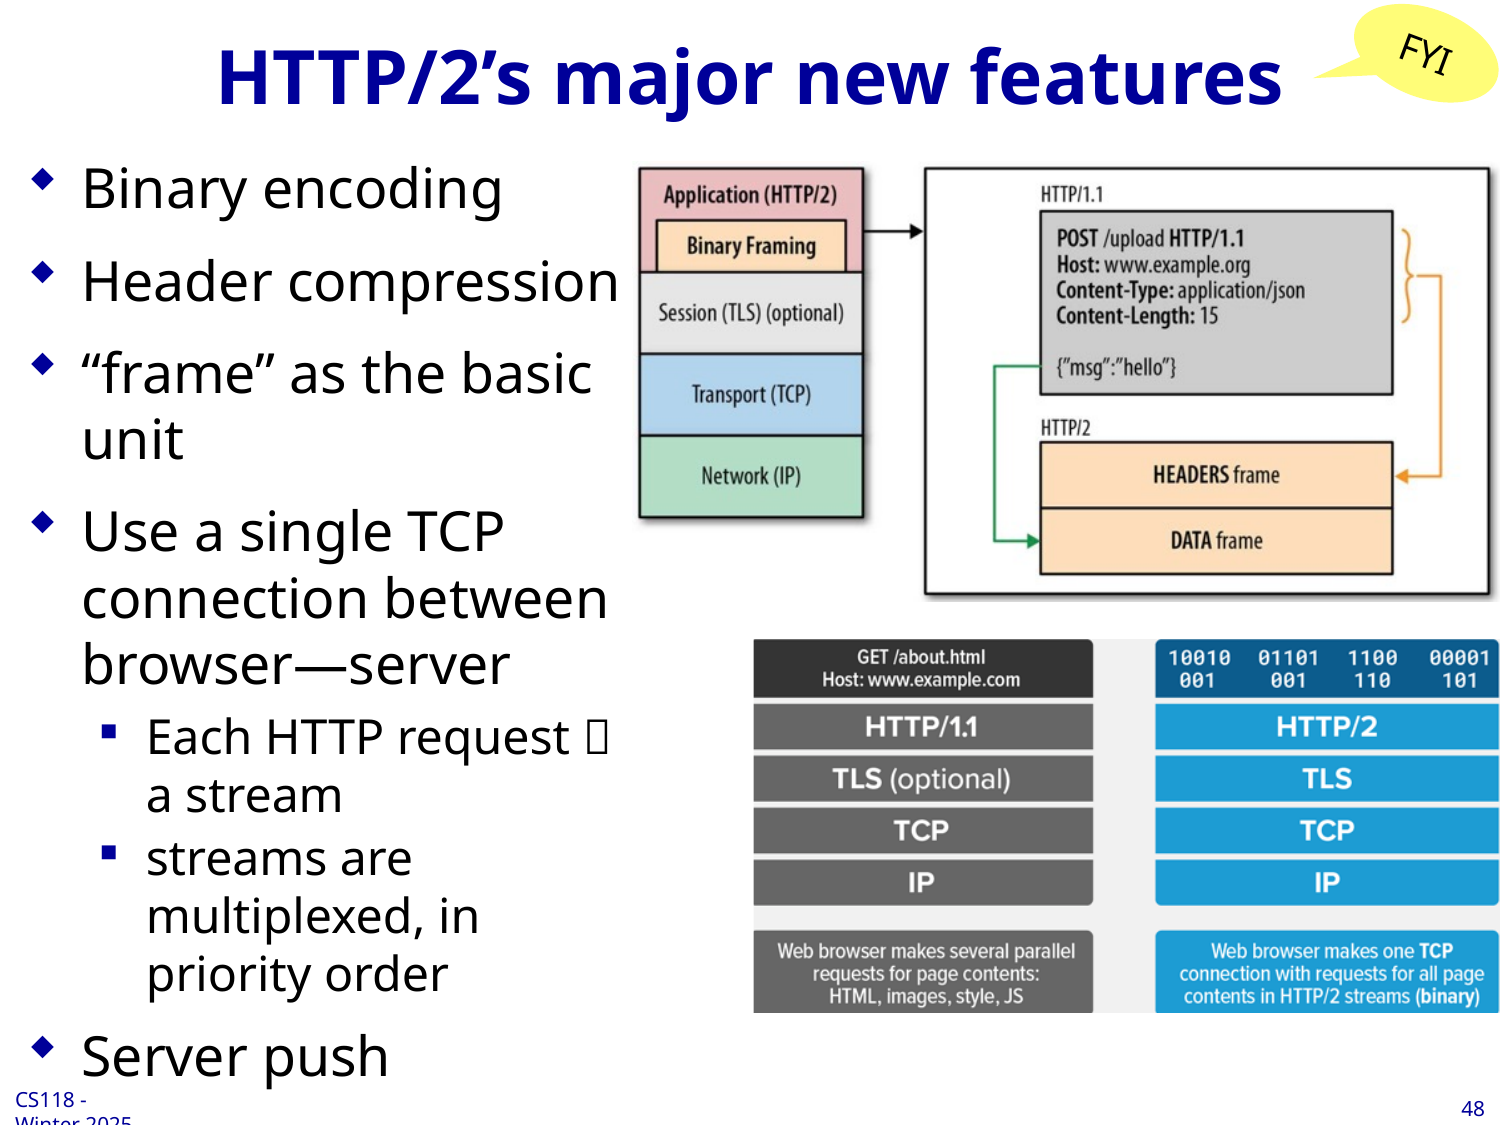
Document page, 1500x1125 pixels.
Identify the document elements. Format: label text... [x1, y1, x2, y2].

list Binary encoding Header compression “frame” as the basic unit Use a single TCP connection between browser—server Each HTTP request  a stream streams are multiplexed, in priority order Server push [26, 153, 646, 1095]
title HTTP/2’s major new features [0, 0, 1500, 151]
picture [753, 639, 1500, 1013]
text_box FYI [1312, 3, 1499, 103]
slide_number 48 [1424, 1094, 1500, 1125]
picture [632, 161, 1500, 603]
footer CS118 - Winter 2025 [0, 1099, 169, 1125]
